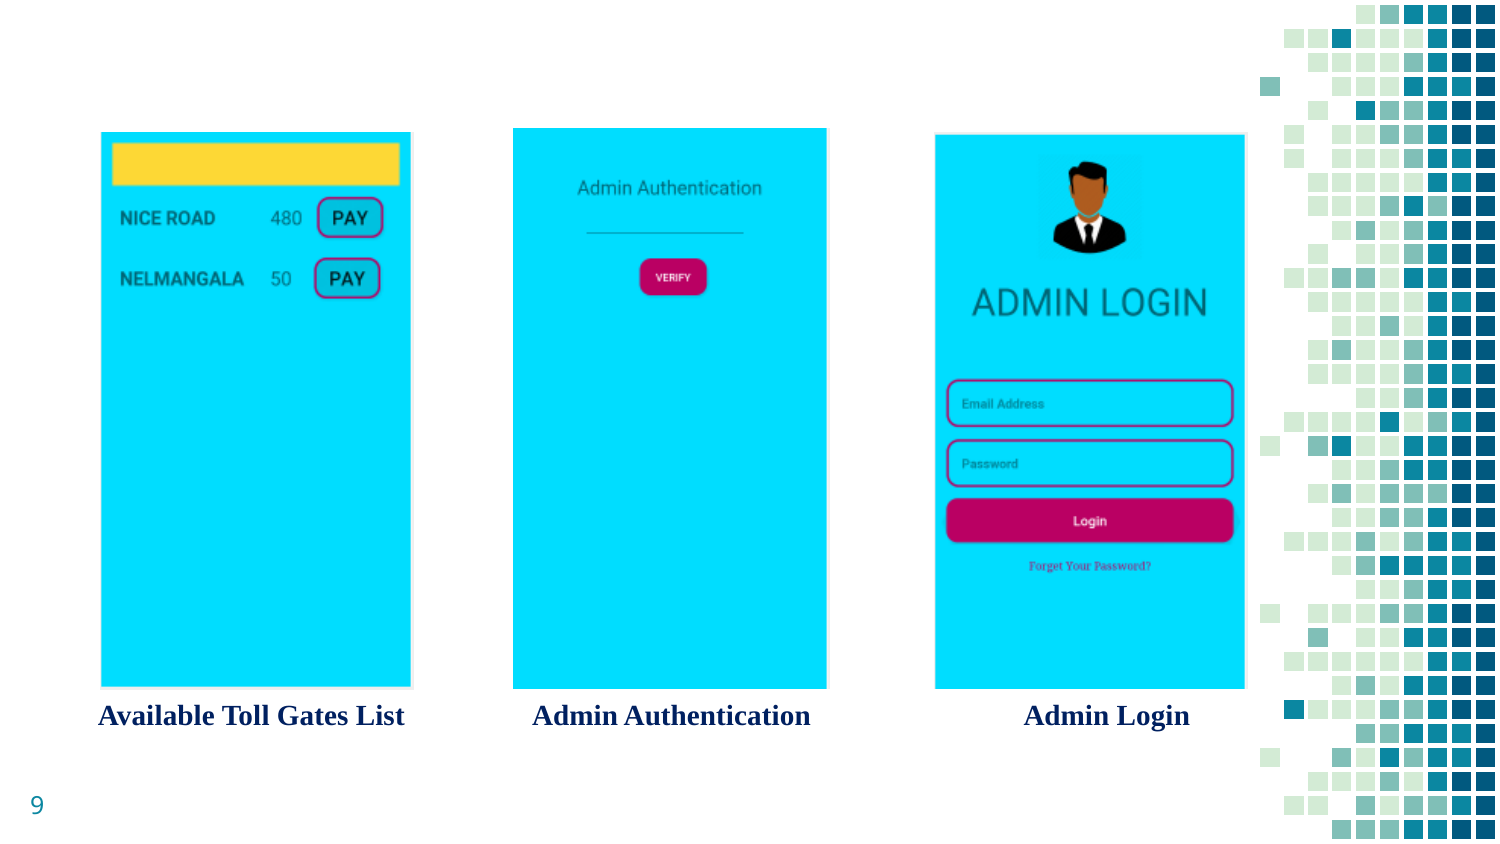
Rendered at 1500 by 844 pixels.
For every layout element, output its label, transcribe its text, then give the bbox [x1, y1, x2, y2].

text_box Admin Authentication [463, 688, 880, 739]
text_box Available Toll Gates List [17, 688, 463, 739]
picture [934, 131, 1248, 690]
picture [100, 132, 415, 690]
text_box Admin Login [895, 688, 1319, 739]
slide_number 9 [15, 774, 105, 839]
picture [513, 128, 830, 690]
